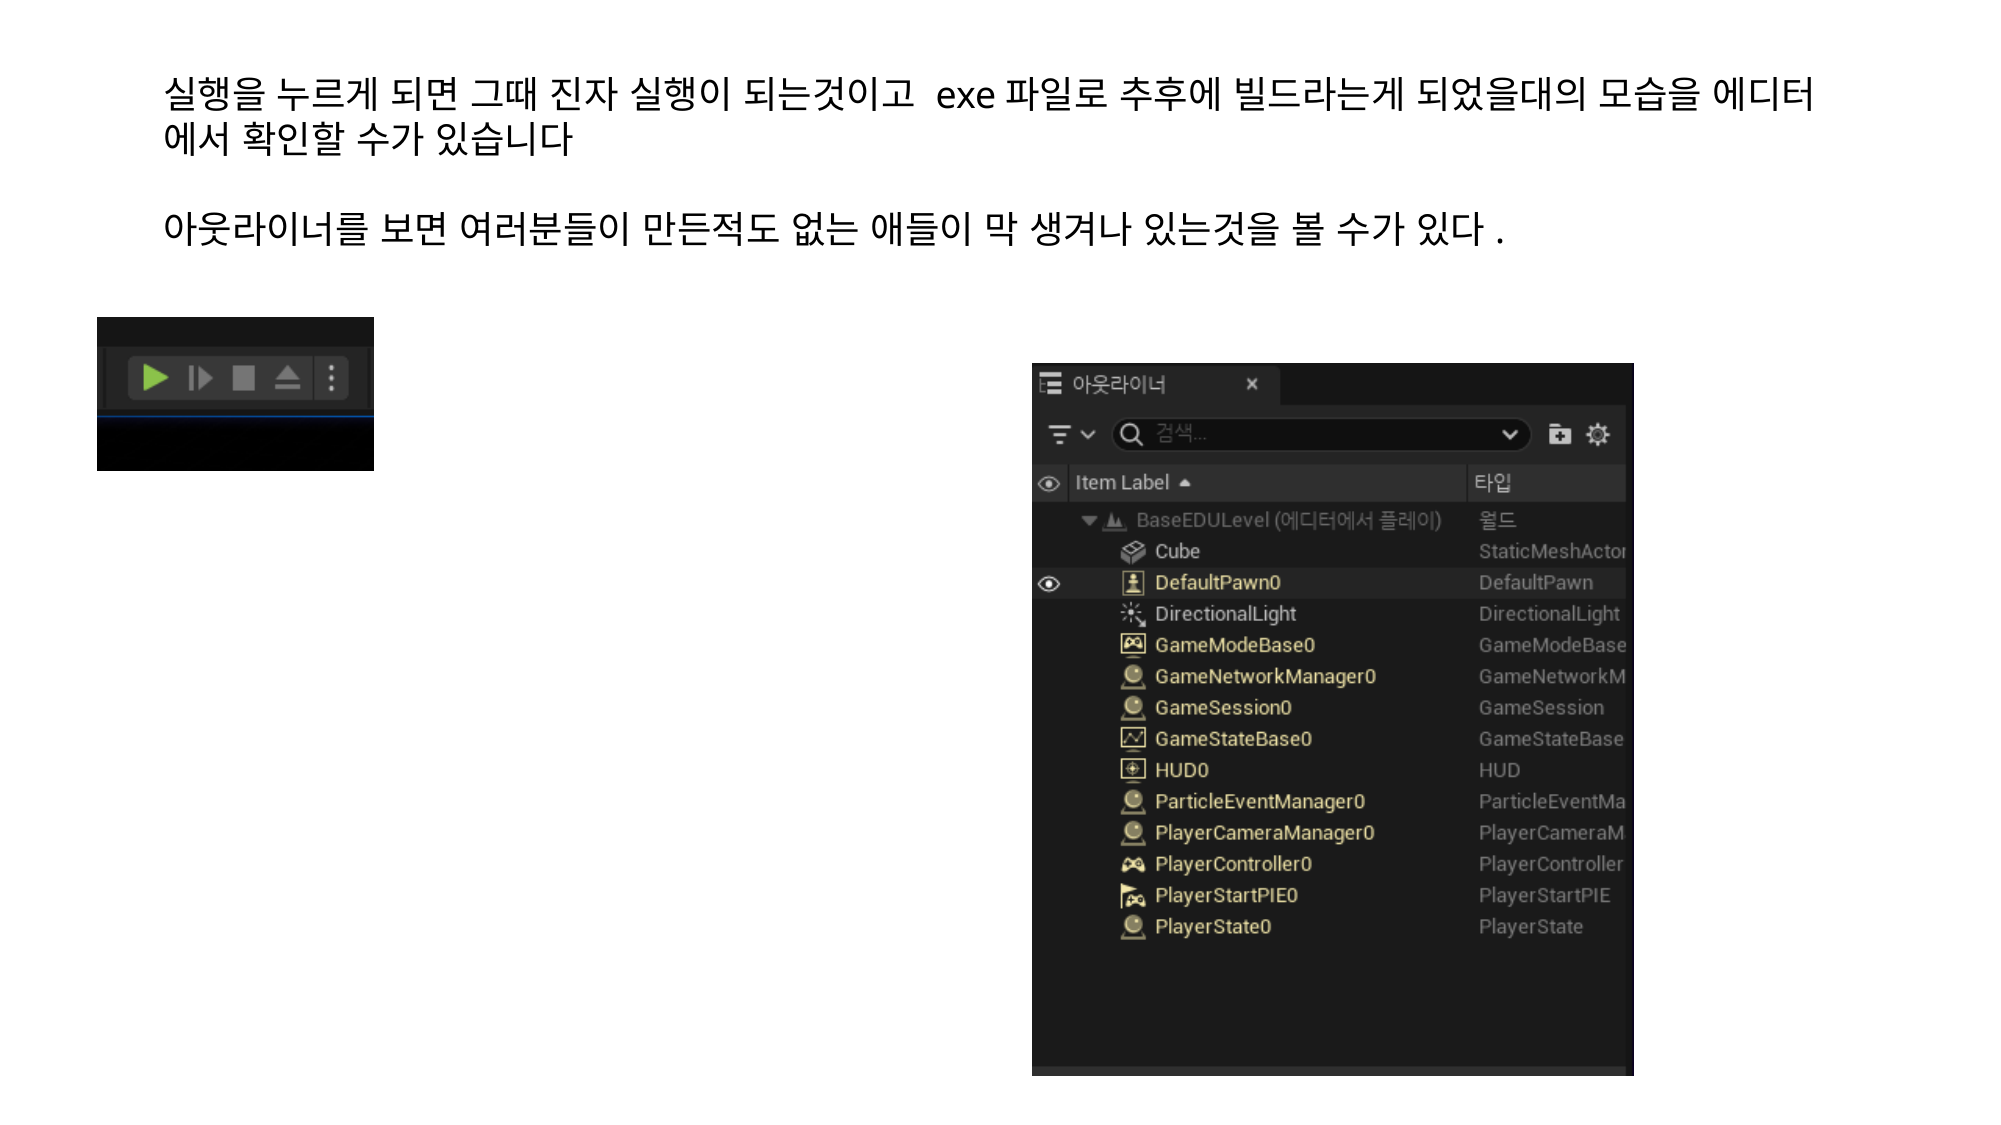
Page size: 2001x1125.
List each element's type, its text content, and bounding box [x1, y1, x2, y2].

picture [1031, 363, 1634, 1076]
text_box 실행을 누르게 되면 그때 진자 실행이 되는것이고 exe파일로 추후에 빌드라는게 되었을대의 모습을 에디터 에서 확인할 수가 있습니다 아웃라이너를 보면 여러분들이 만든적도 없는 애들이 막 생겨나 있는것을 볼 수가 있다. [148, 63, 1832, 259]
picture [97, 317, 374, 471]
